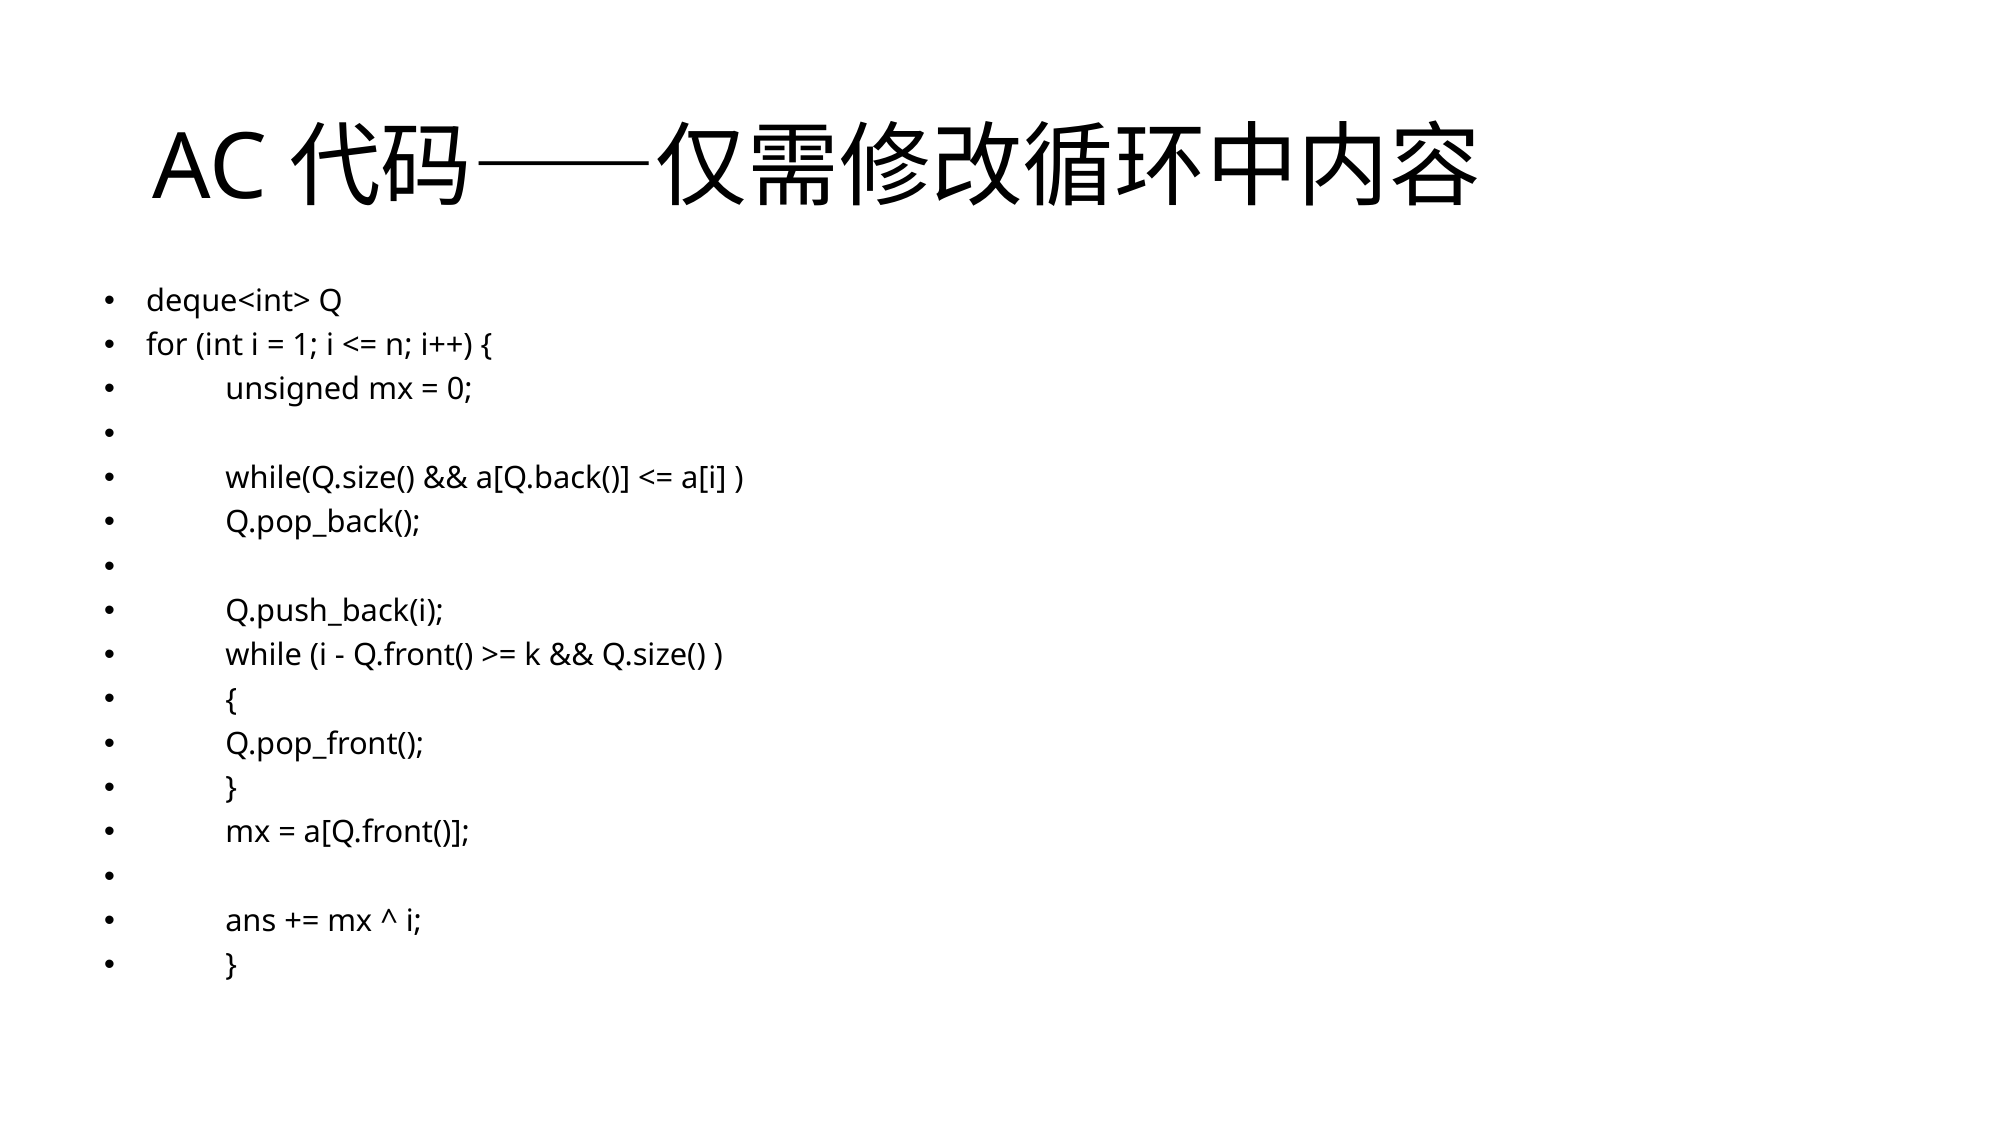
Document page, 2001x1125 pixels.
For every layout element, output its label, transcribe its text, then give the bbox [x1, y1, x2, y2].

list deque<int> Q for (int i = 1; i <= n; i++) { unsigned mx = 0; while(Q.size() && a[Q.back()] <= a[i] ) Q.pop_back(); Q.push_back(i); while (i - Q.front() >= k && Q.size() ) { Q.pop_front(); } mx = a[Q.front()]; ans += mx ^ i; } [89, 277, 1815, 992]
title AC代码——仅需修改循环中内容 [137, 59, 1863, 278]
